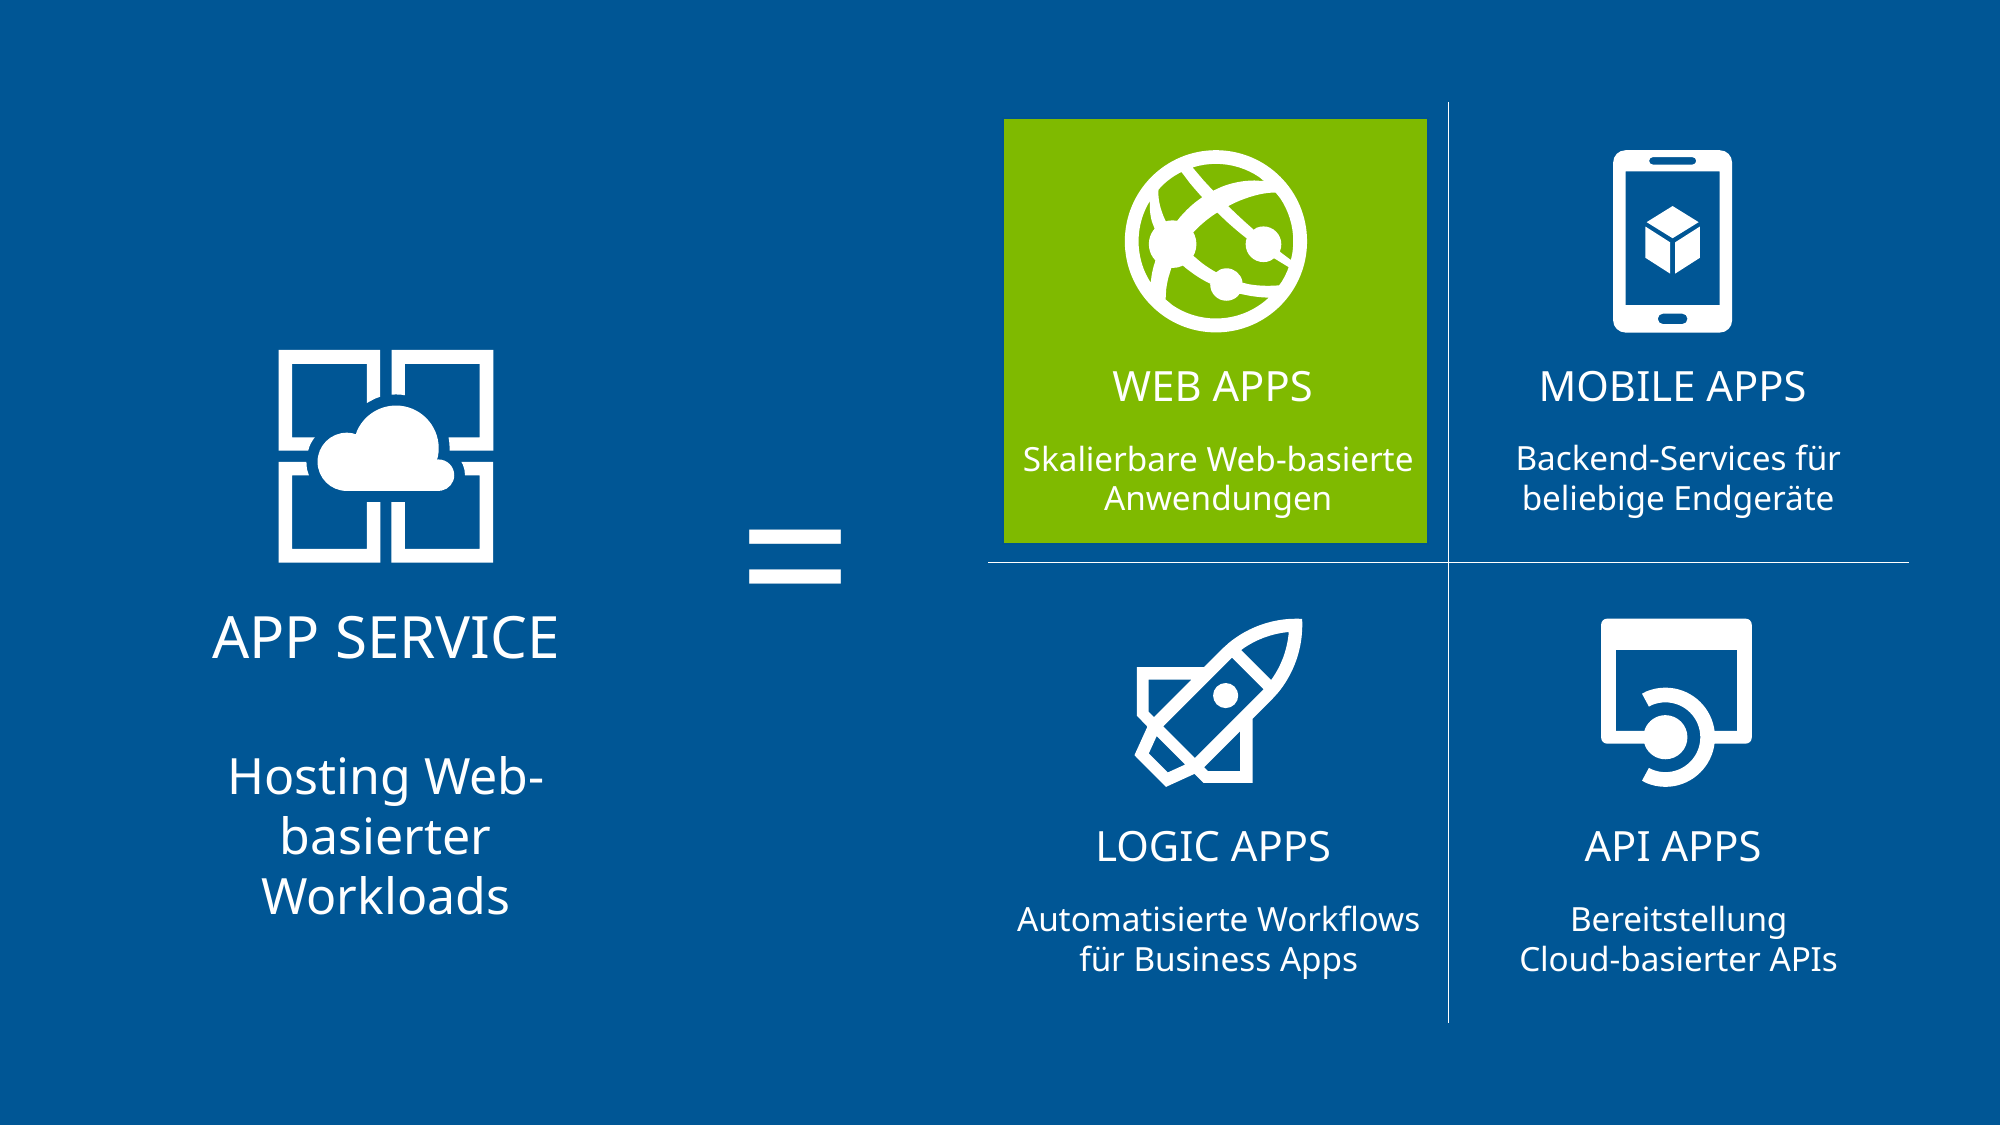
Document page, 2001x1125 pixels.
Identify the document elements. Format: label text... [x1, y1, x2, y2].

text_box [316, 404, 456, 492]
text_box [390, 348, 495, 452]
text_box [1450, 618, 1910, 987]
text_box App Service [151, 600, 621, 736]
text_box = [704, 90, 886, 1035]
text_box [1002, 527, 1429, 545]
text_box [1002, 117, 1429, 150]
text_box Hosting Web-basierter Workloads [151, 736, 621, 932]
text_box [988, 618, 1450, 987]
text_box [988, 150, 1448, 527]
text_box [1448, 150, 1909, 527]
text_box [150, 266, 622, 738]
text_box [277, 348, 382, 452]
text_box [277, 460, 382, 564]
text_box [390, 460, 495, 564]
